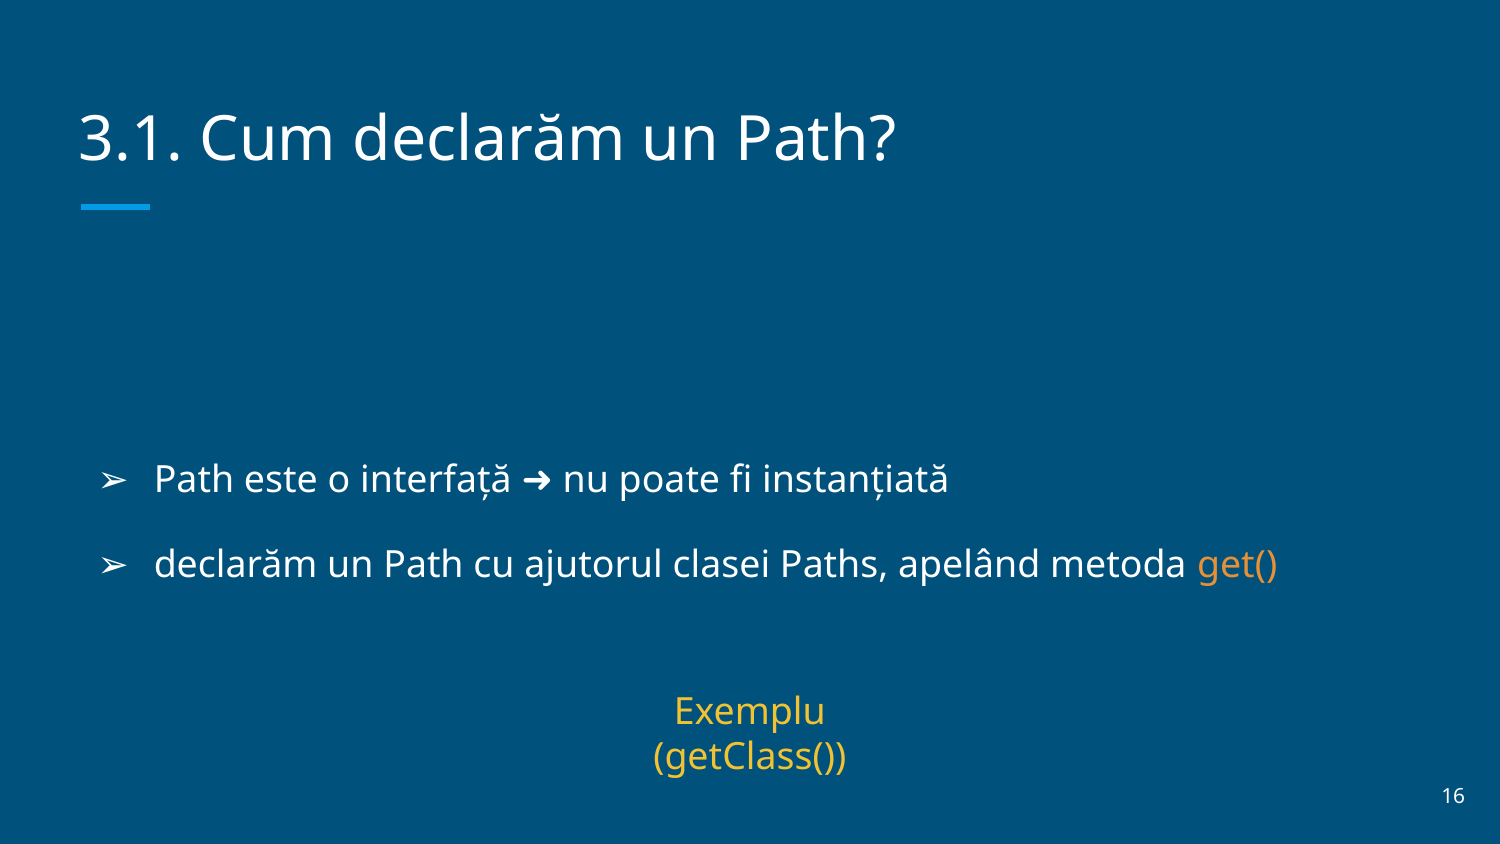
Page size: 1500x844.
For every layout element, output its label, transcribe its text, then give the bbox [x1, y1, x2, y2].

text_box Exemplu (getClass()) [615, 694, 885, 770]
title 3.1. Cum declarăm un Path? [63, 75, 1437, 188]
list Path este o interfață ➜ nu poate fi instanțiată declarăm un Path cu ajutorul clasei Paths, apelând metoda get() [63, 215, 1437, 819]
slide_number ‹#› [1389, 764, 1480, 830]
